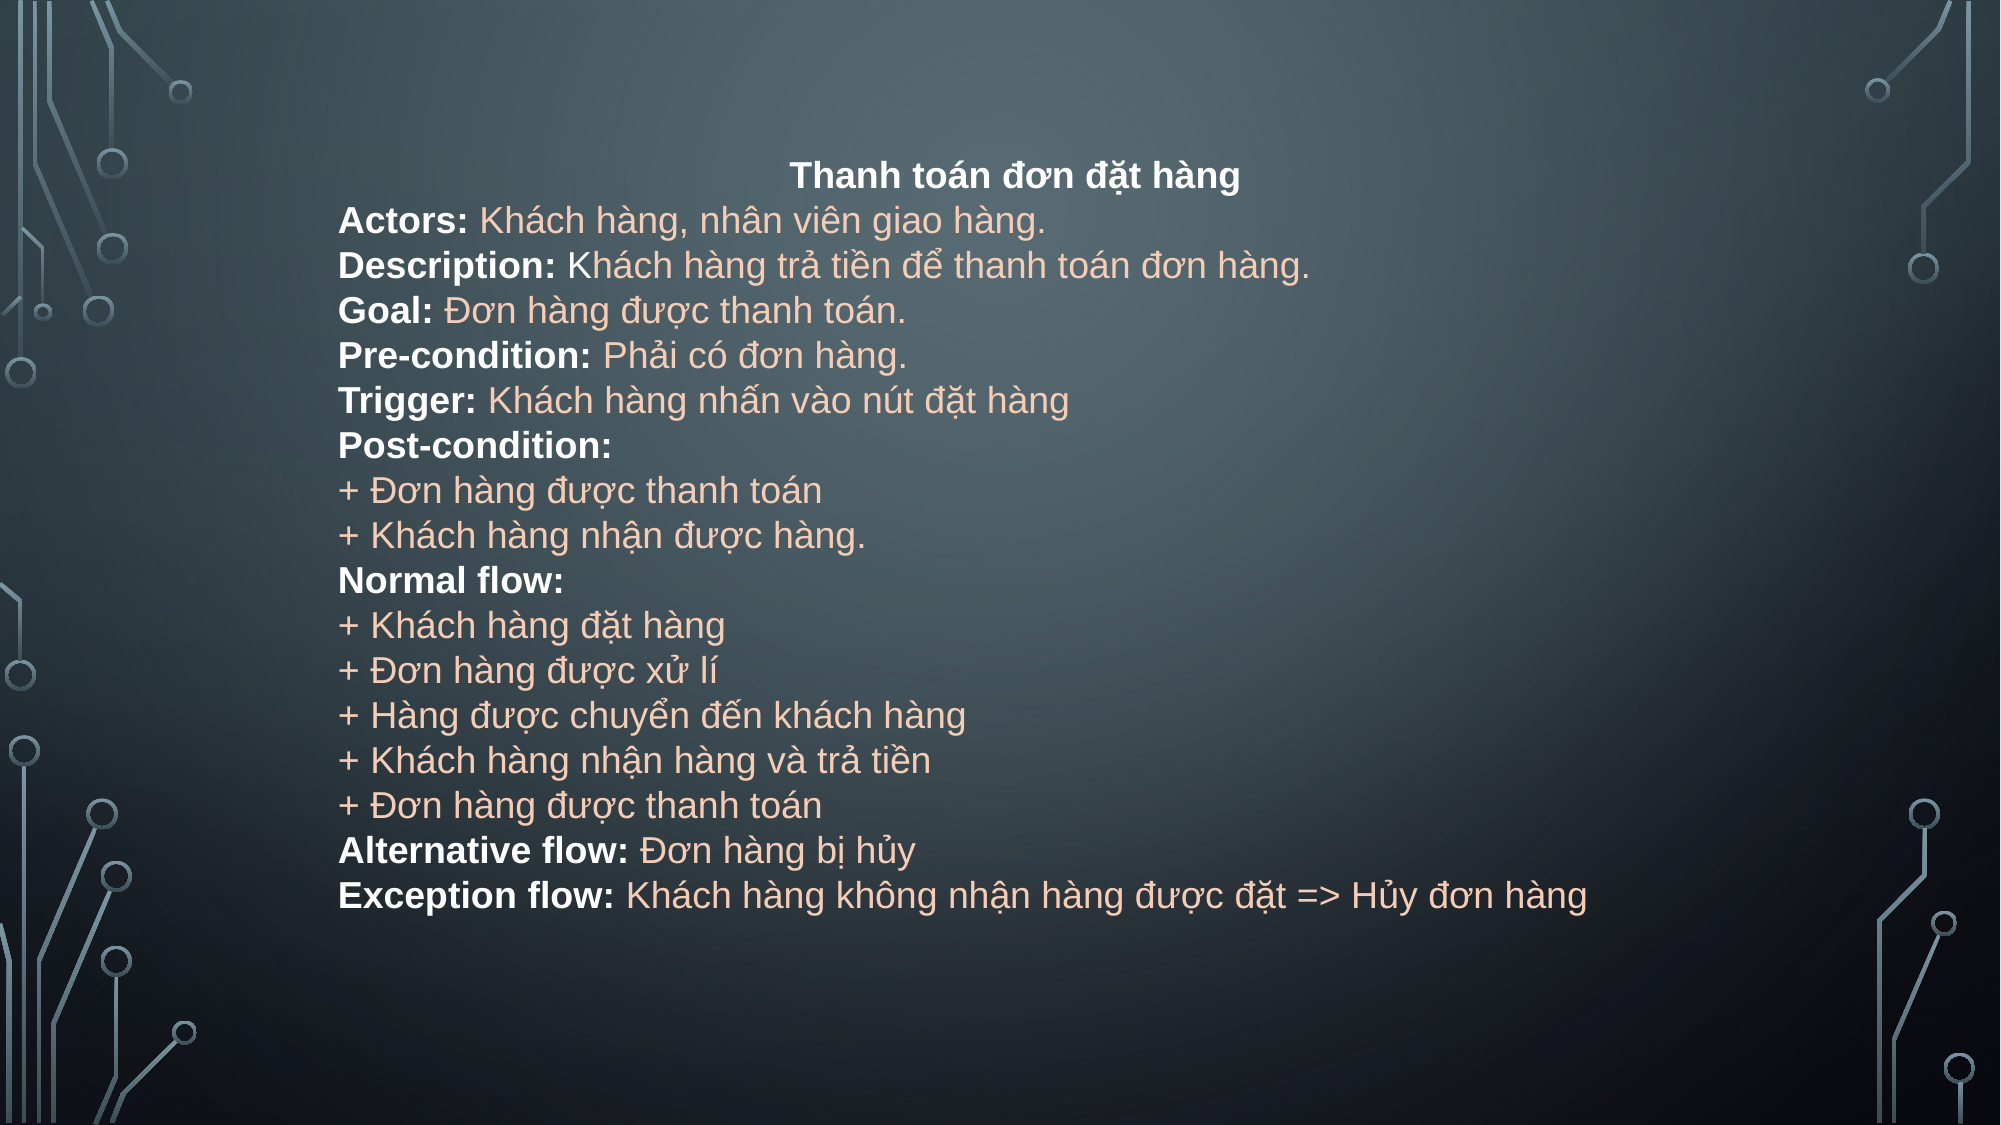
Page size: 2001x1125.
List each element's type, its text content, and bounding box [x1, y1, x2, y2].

text_box Thanh toán đơn đặt hàng Actors: Khách hàng, nhân viên giao hàng. Description: Khách hàng trả tiền để thanh toán đơn hàng. Goal: Đơn hàng được thanh toán. Pre-condition: Phải có đơn hàng. Trigger: Khách hàng nhấn vào nút đặt hàng Post-condition: + Đơn hàng được thanh toán + Khách hàng nhận được hàng. Normal flow: + Khách hàng đặt hàng + Đơn hàng được xử lí + Hàng được chuyển đến khách hàng + Khách hàng nhận hàng và trả tiền + Đơn hàng được thanh toán Alternative flow: Đơn hàng bị hủy Exception flow: Khách hàng không nhận hàng được đặt => Hủy đơn hàng [323, 144, 1709, 924]
